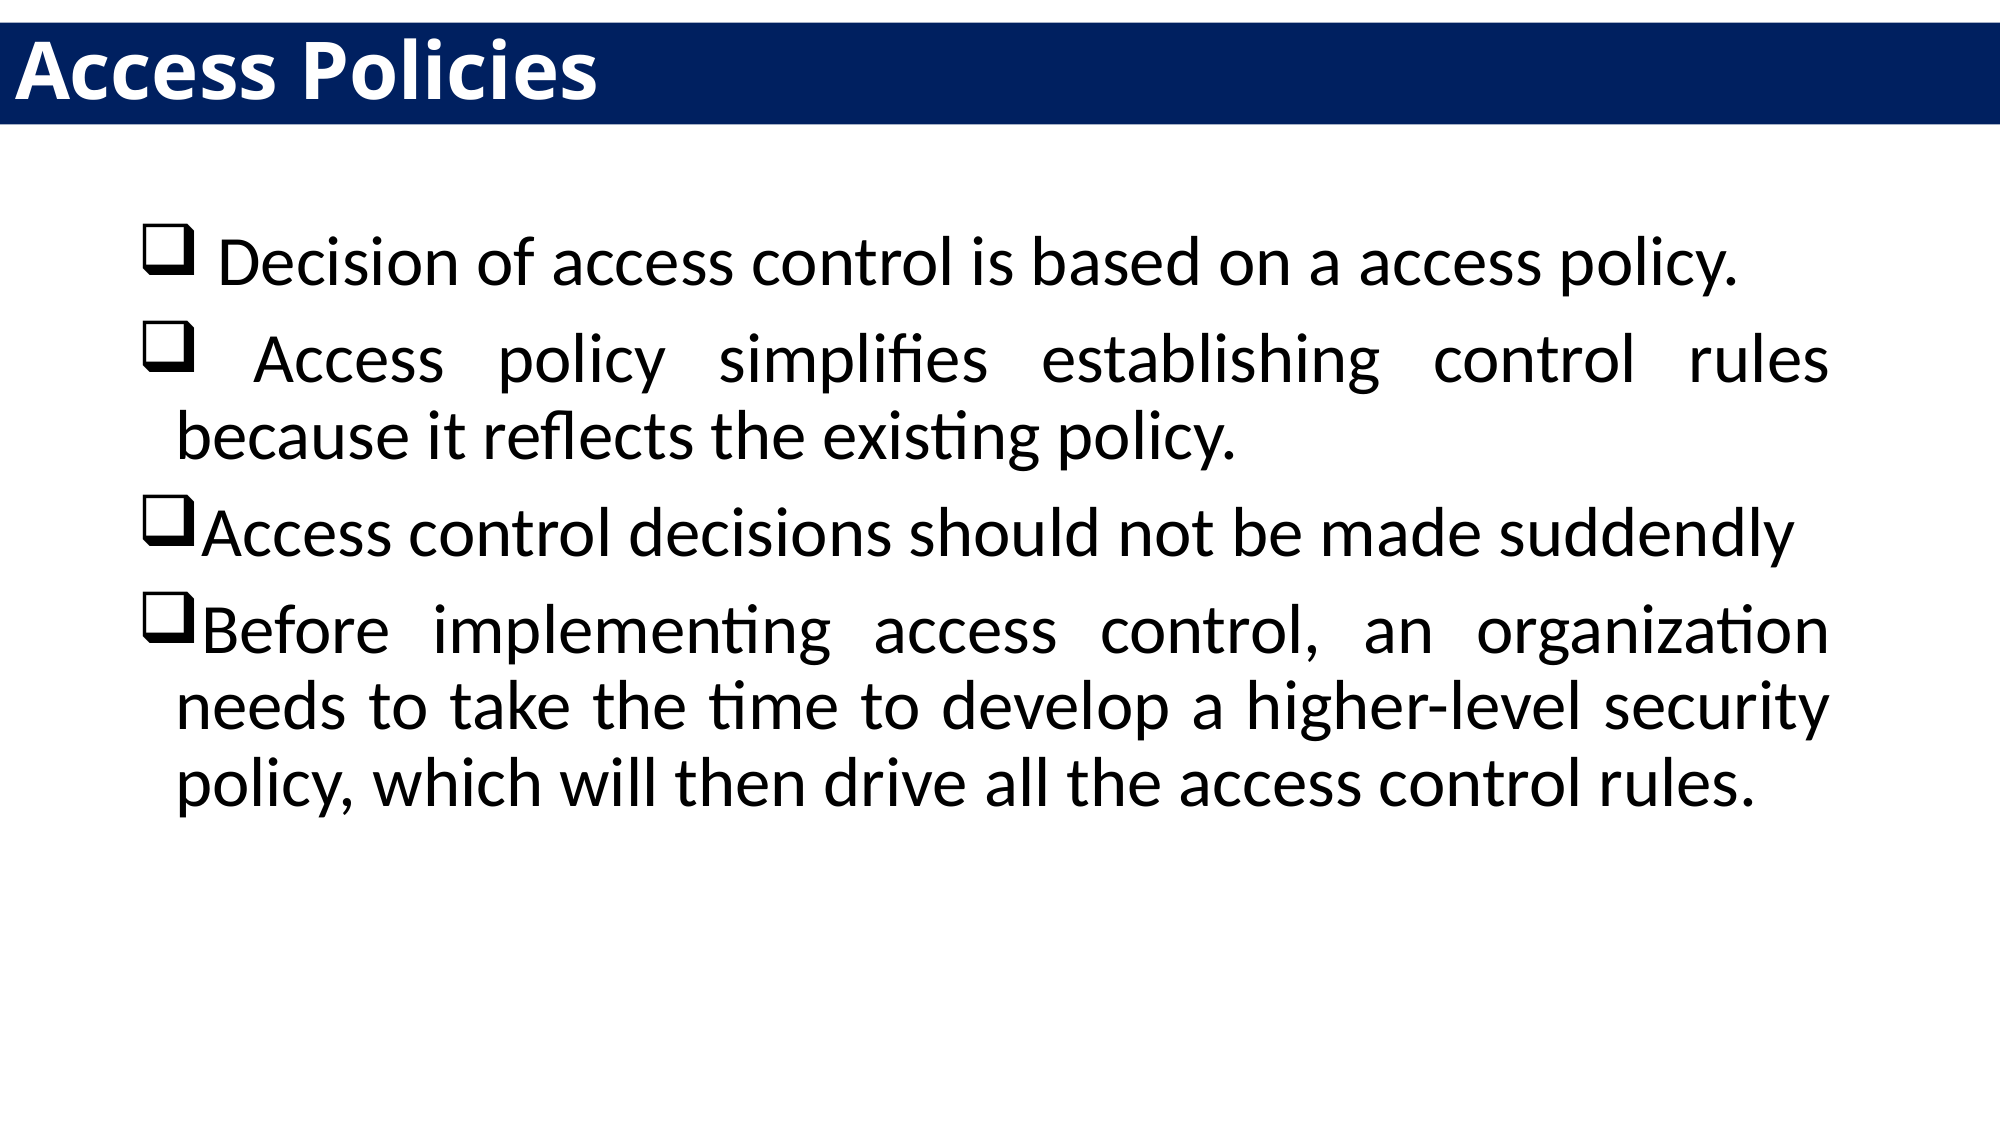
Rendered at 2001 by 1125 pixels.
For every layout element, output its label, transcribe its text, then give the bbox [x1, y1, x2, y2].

title Access Policies [0, 22, 2000, 125]
list Decision of access control is based on a access policy. Access policy simplifies establishing control rules because it reflects the existing policy. Access control decisions should not be made suddendly Before implementing access control, an organization needs to take the time to develop a higher-level security policy, which will then drive all the access control rules. [122, 217, 1848, 1125]
